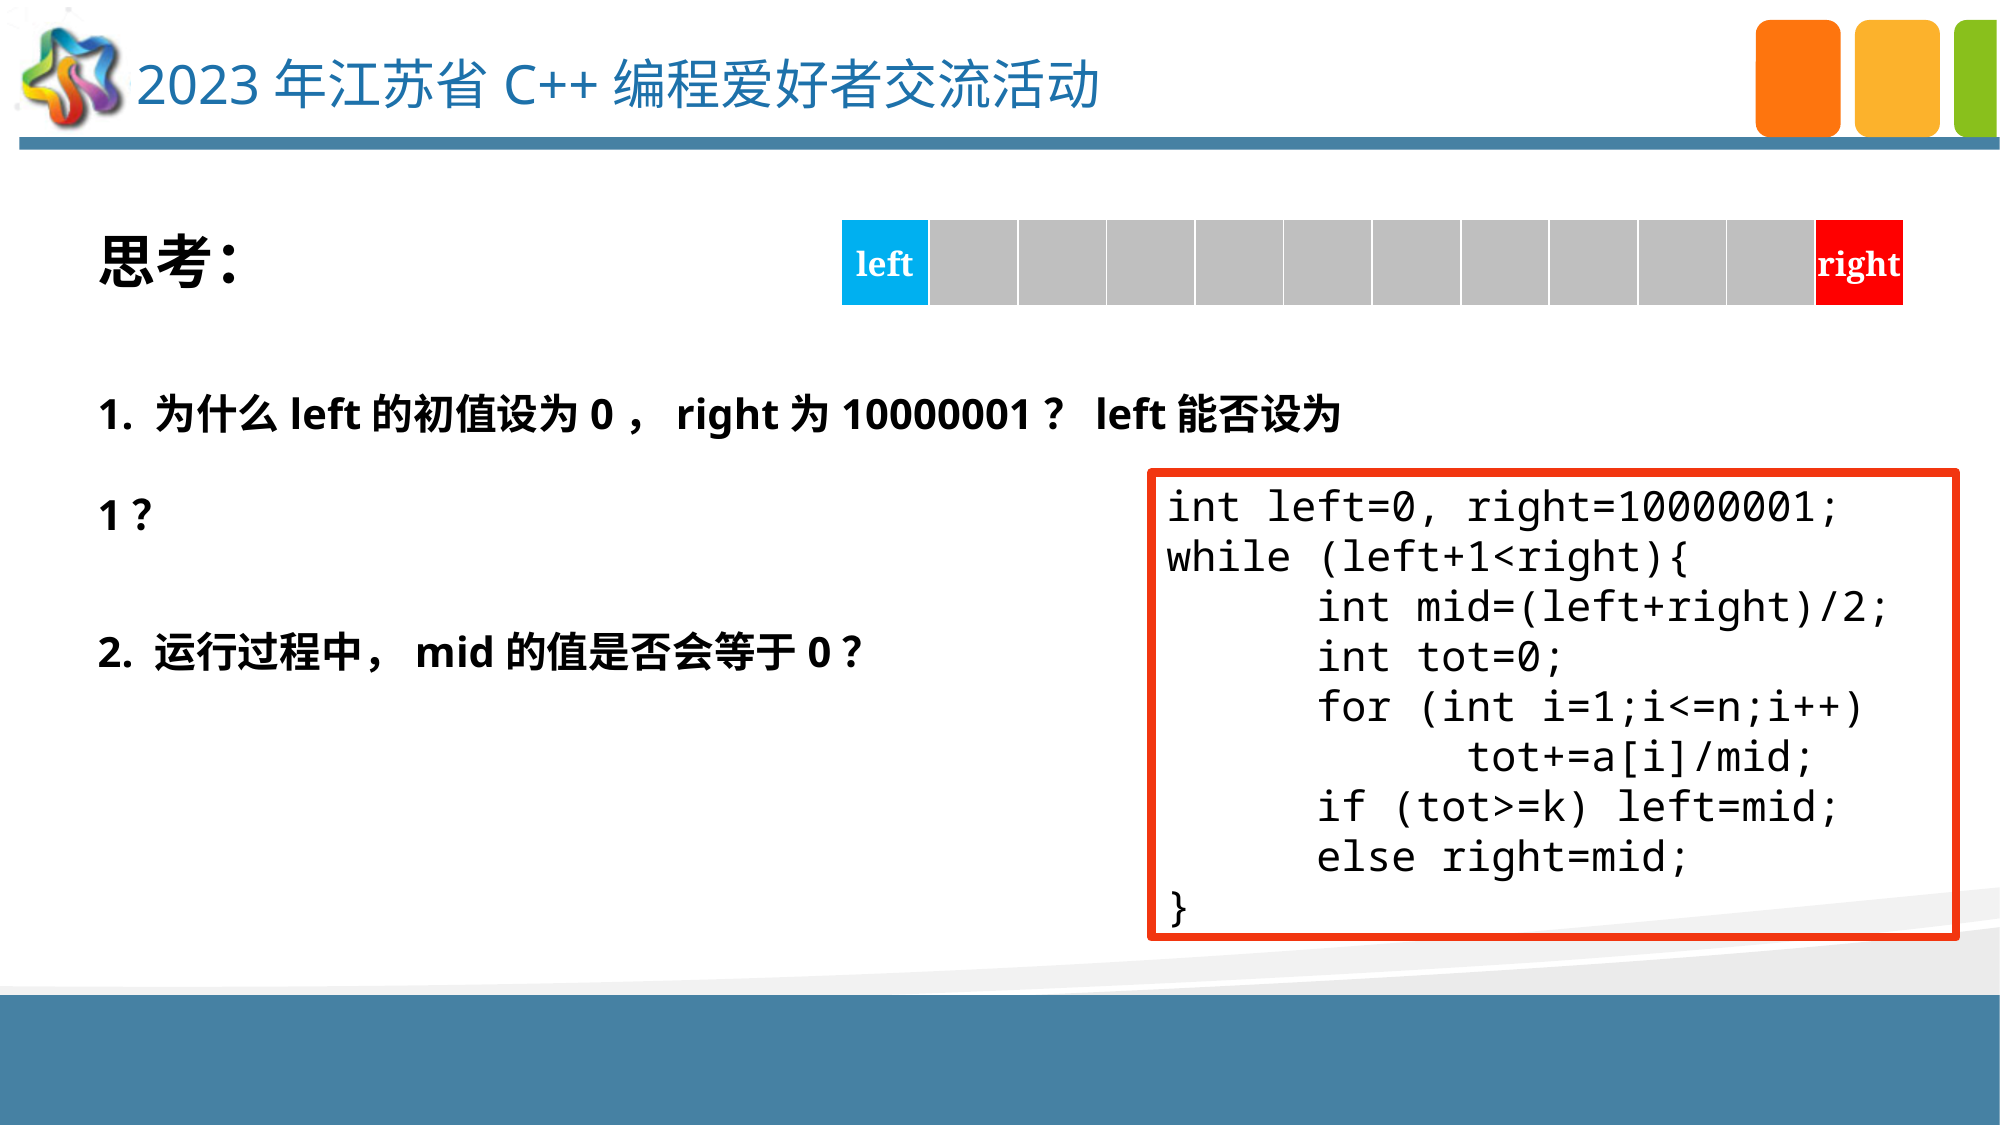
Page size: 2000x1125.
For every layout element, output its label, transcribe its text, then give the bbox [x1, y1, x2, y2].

table_header [1462, 220, 1548, 305]
table_header left [842, 220, 928, 305]
table_header [1639, 220, 1726, 305]
table_header [1019, 220, 1106, 305]
table_header [1727, 220, 1814, 305]
text_box int left=0, right=10000001; while (left+1<right){ int mid=(left+right)/2; int tot=0; for (int i=1;i<=n;i++) tot+=a[i]/mid; if (tot>=k) left=mid; else right=mid; } [1151, 472, 1957, 938]
table_header [1550, 220, 1637, 305]
table_header [930, 220, 1017, 305]
table_header [1284, 220, 1371, 305]
table_header right [1816, 220, 1903, 305]
table_header [1373, 220, 1460, 305]
picture [7, 7, 131, 138]
table_header [1196, 220, 1283, 305]
table_header [1107, 220, 1194, 305]
list 1. 为什么left的初值设为0，right为10000001？left能否设为1？ 2. 运行过程中，mid的值是否会等于0？ [82, 330, 1443, 601]
title 思考： [82, 147, 1683, 361]
